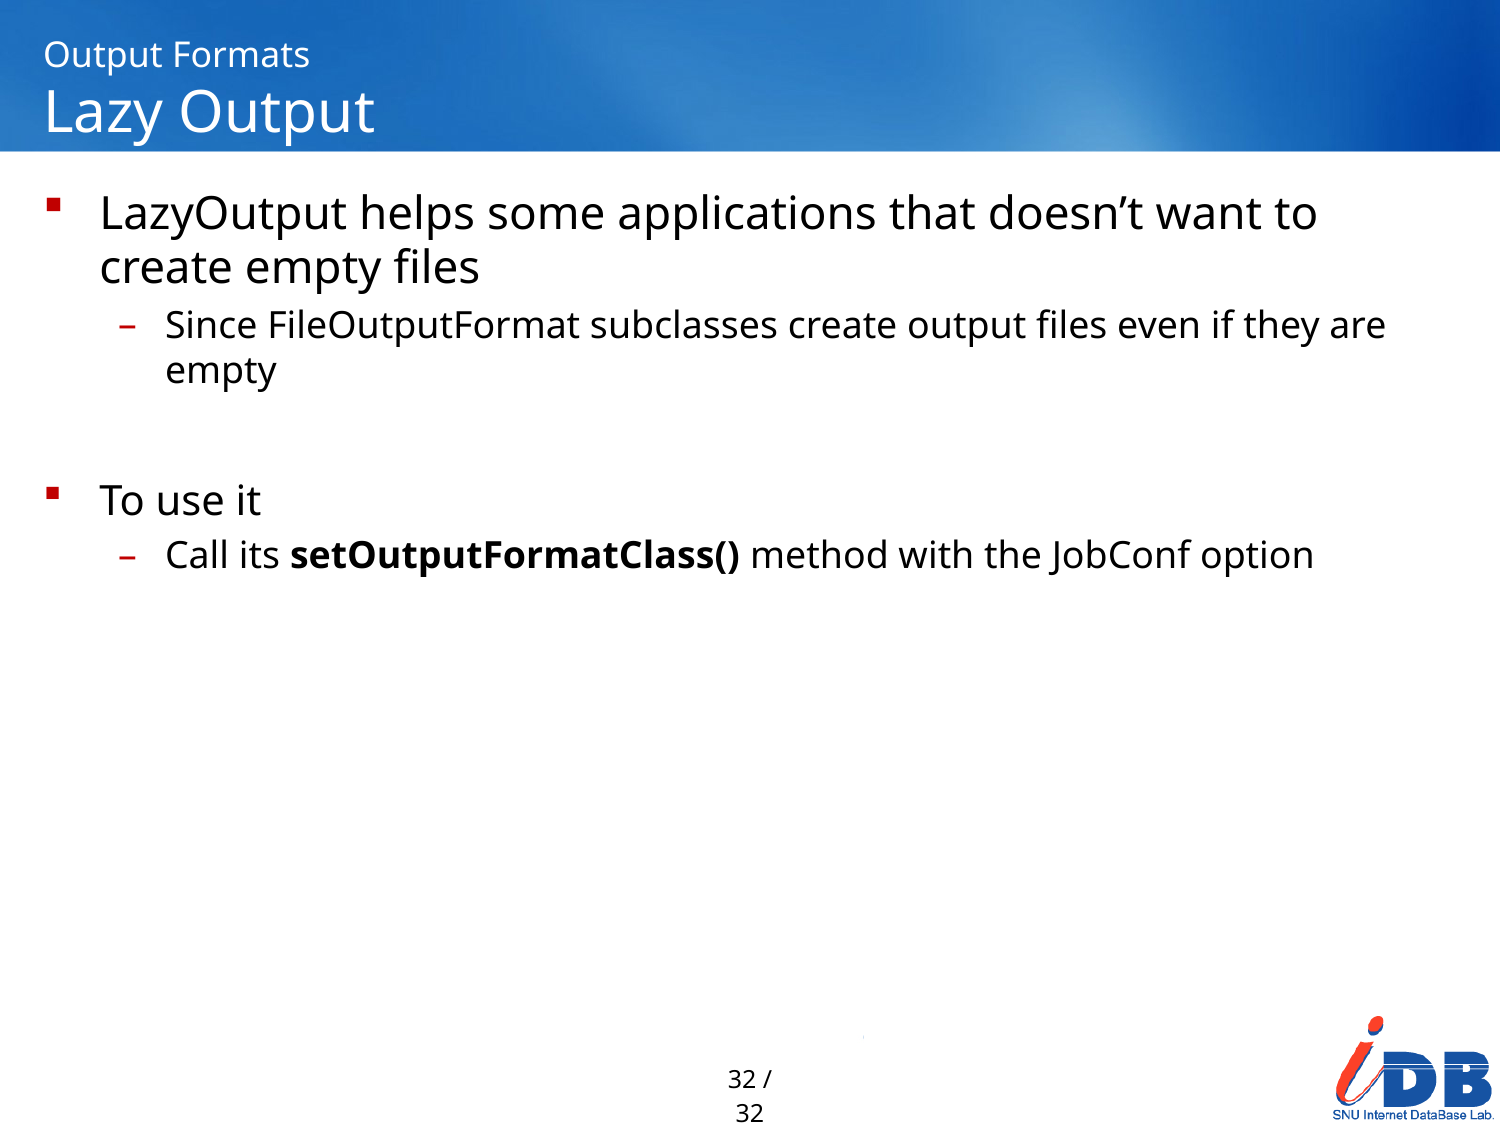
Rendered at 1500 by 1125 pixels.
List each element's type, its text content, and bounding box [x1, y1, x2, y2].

title Output Formats Lazy Output [28, 23, 1472, 153]
slide_number 32 / 32 [697, 1078, 803, 1114]
list LazyOutput helps some applications that doesn’t want to create empty files Since FileOutputFormat subclasses create output files even if they are empty To use it Call its setOutputFormatClass() method with the JobConf option [28, 175, 1472, 1067]
picture [0, 0, 1500, 1125]
